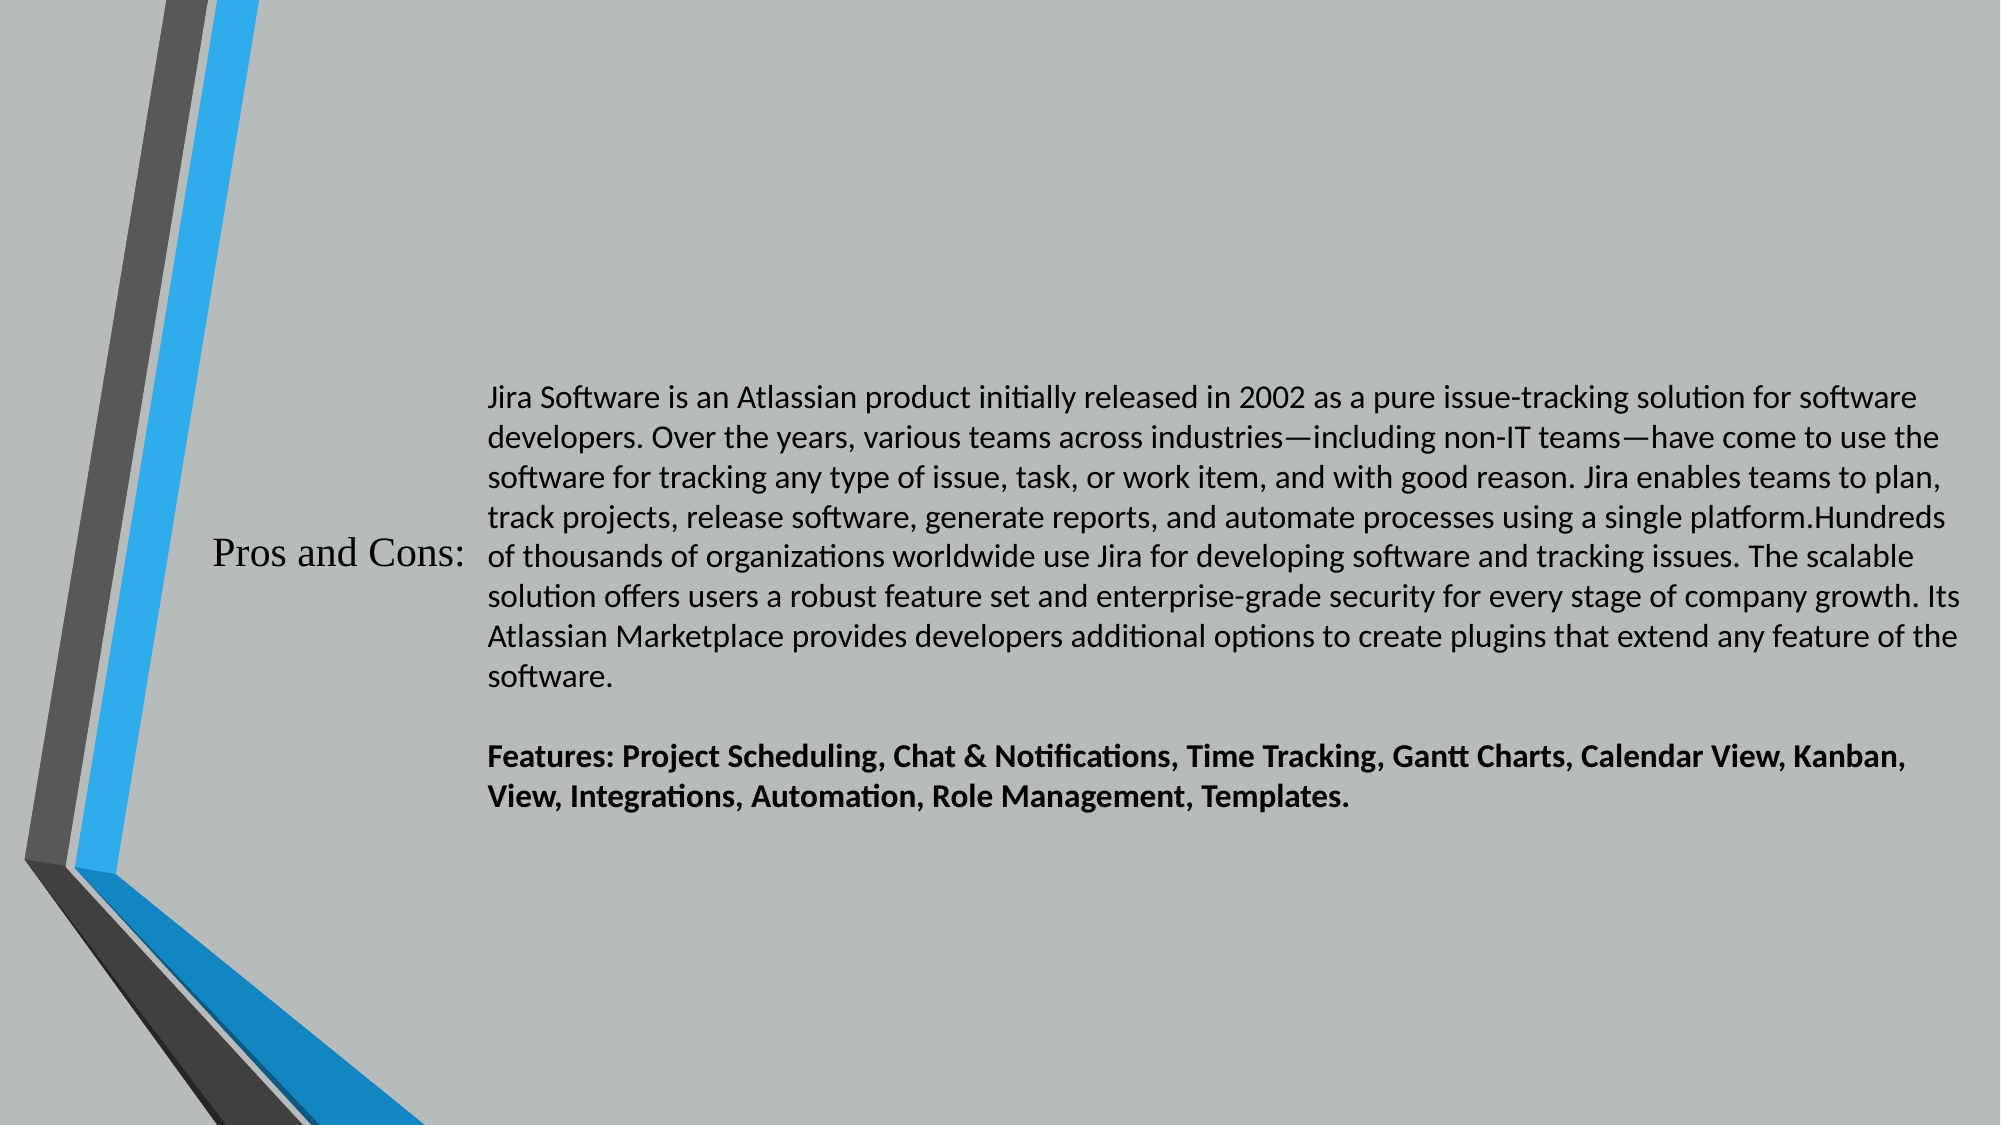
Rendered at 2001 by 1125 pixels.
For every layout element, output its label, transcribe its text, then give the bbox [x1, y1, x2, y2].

title Pros and Cons: [212, 525, 475, 576]
list Jira Software is an Atlassian product initially released in 2002 as a pure issue-tracking solution for software developers. Over the years, various teams across industries—including non-IT teams—have come to use the software for tracking any type of issue, task, or work item, and with good reason. Jira enables teams to plan, track projects, release software, generate reports, and automate processes using a single platform.Hundreds of thousands of organizations worldwide use Jira for developing software and tracking issues. The scalable solution offers users a robust feature set and enterprise-grade security for every stage of company growth. Its Atlassian Marketplace provides developers additional options to create plugins that extend any feature of the software. Features: Project Scheduling, Chat & Notifications, Time Tracking, Gantt Charts, Calendar View, Kanban, View, Integrations, Automation, Role Management, Templates. [487, 375, 1975, 820]
